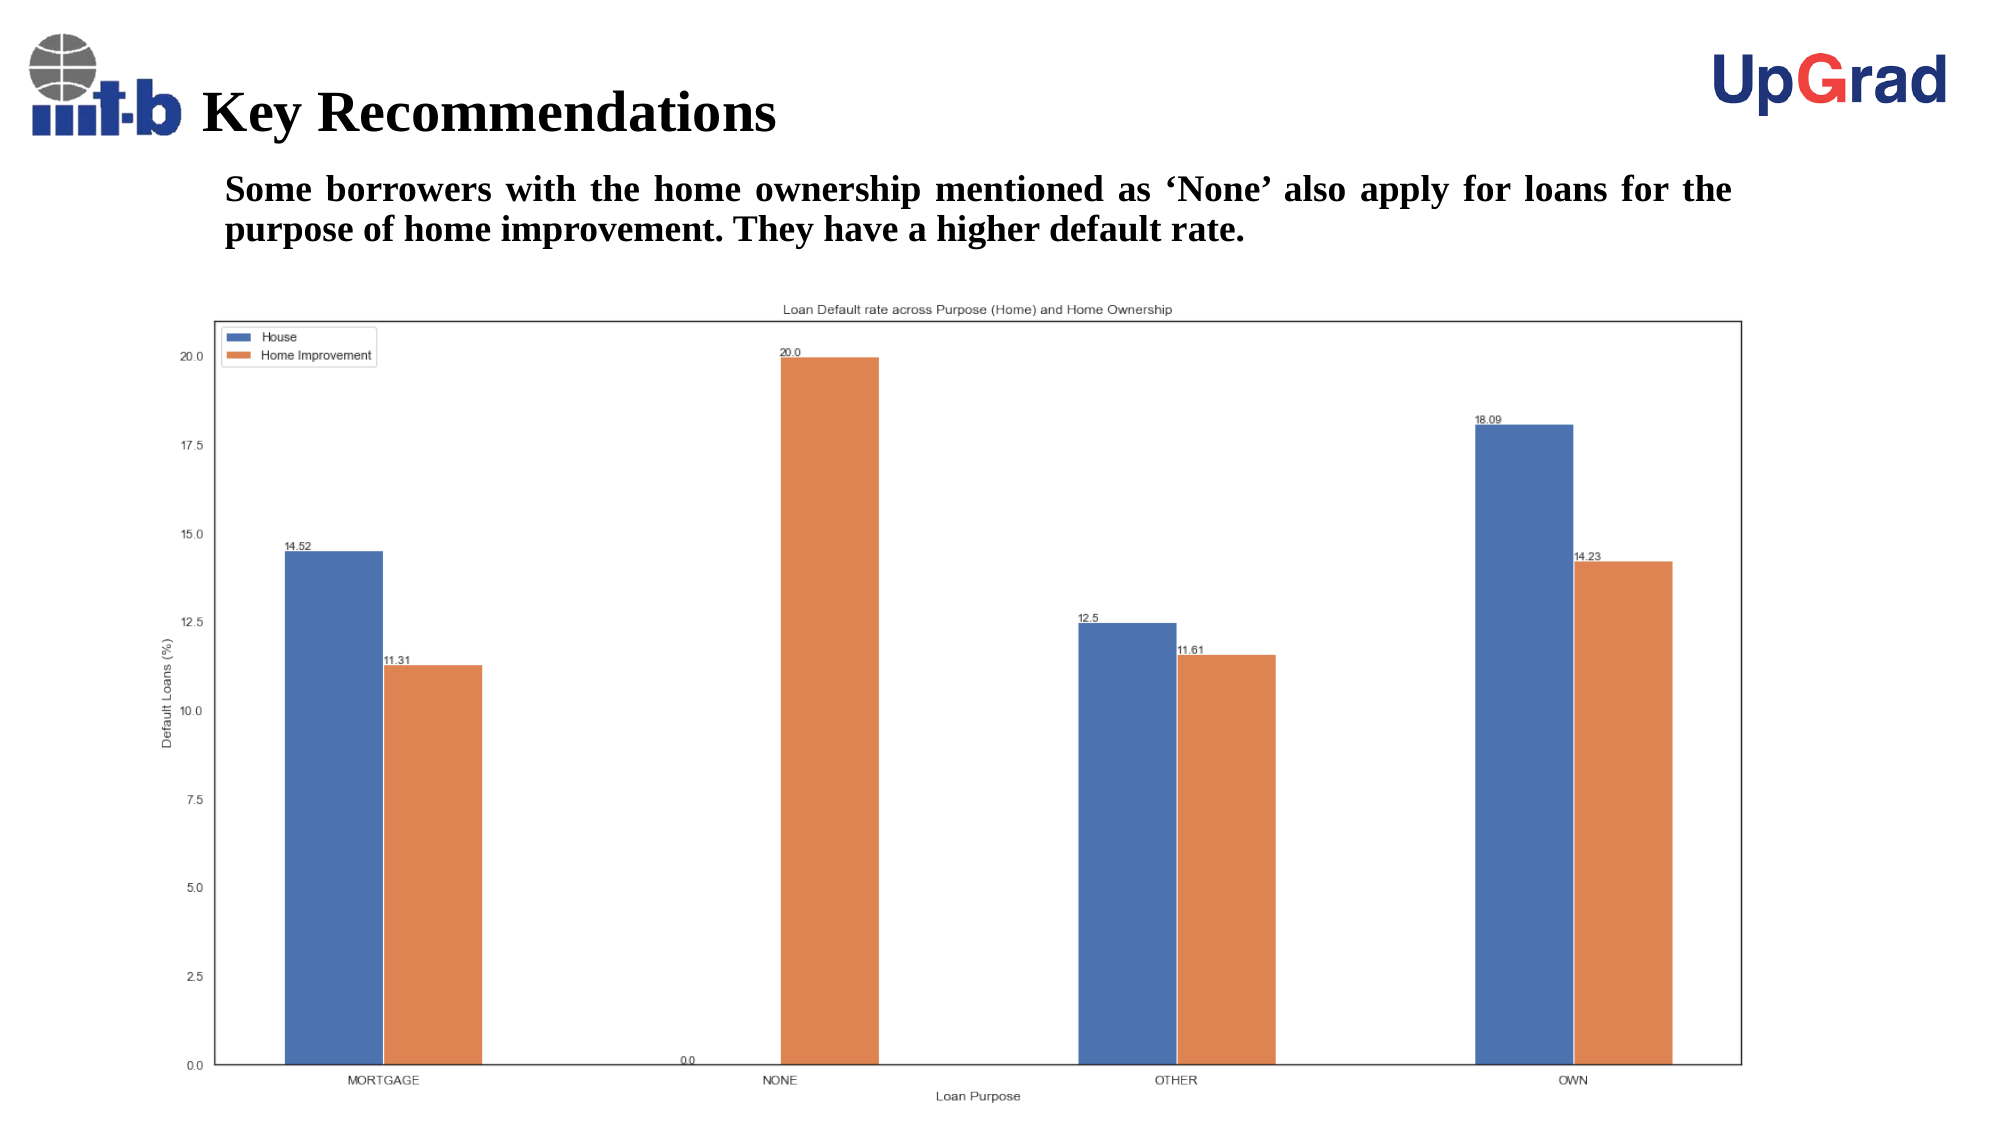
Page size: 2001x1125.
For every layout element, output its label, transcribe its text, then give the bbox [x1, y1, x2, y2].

picture [1716, 53, 1952, 116]
title Key Recommendations [187, 42, 1716, 183]
picture [155, 297, 1749, 1111]
list Some borrowers with the home ownership mentioned as ‘None’ also apply for loans for the purpose of home improvement. They have a higher default rate. [209, 161, 1749, 268]
picture [0, 29, 208, 163]
